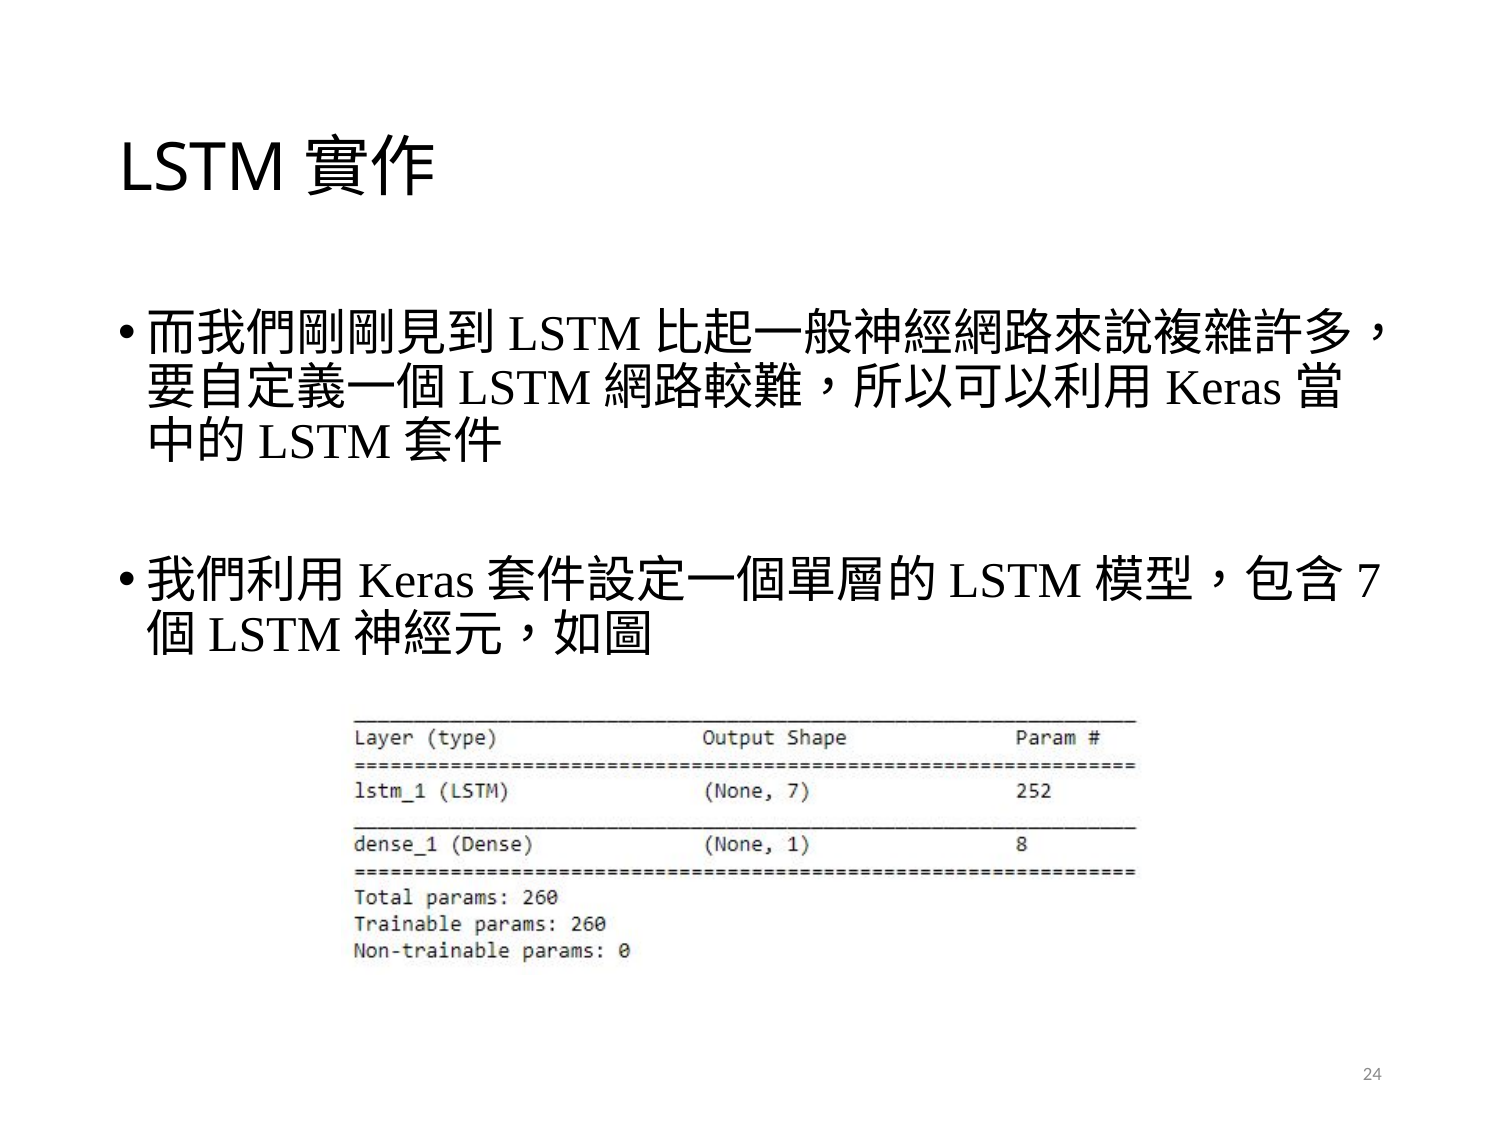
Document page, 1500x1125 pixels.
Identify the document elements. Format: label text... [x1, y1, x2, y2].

slide_number 24 [1059, 1042, 1397, 1103]
picture [341, 704, 1159, 975]
list 而我們剛剛見到LSTM比起一般神經網路來說複雜許多，要自定義一個LSTM網路較難，所以可以利用Keras當中的LSTM套件 我們利用Keras套件設定一個單層的LSTM模型，包含7個LSTM神經元，如圖 [103, 299, 1397, 1014]
title LSTM實作 [103, 59, 1397, 278]
